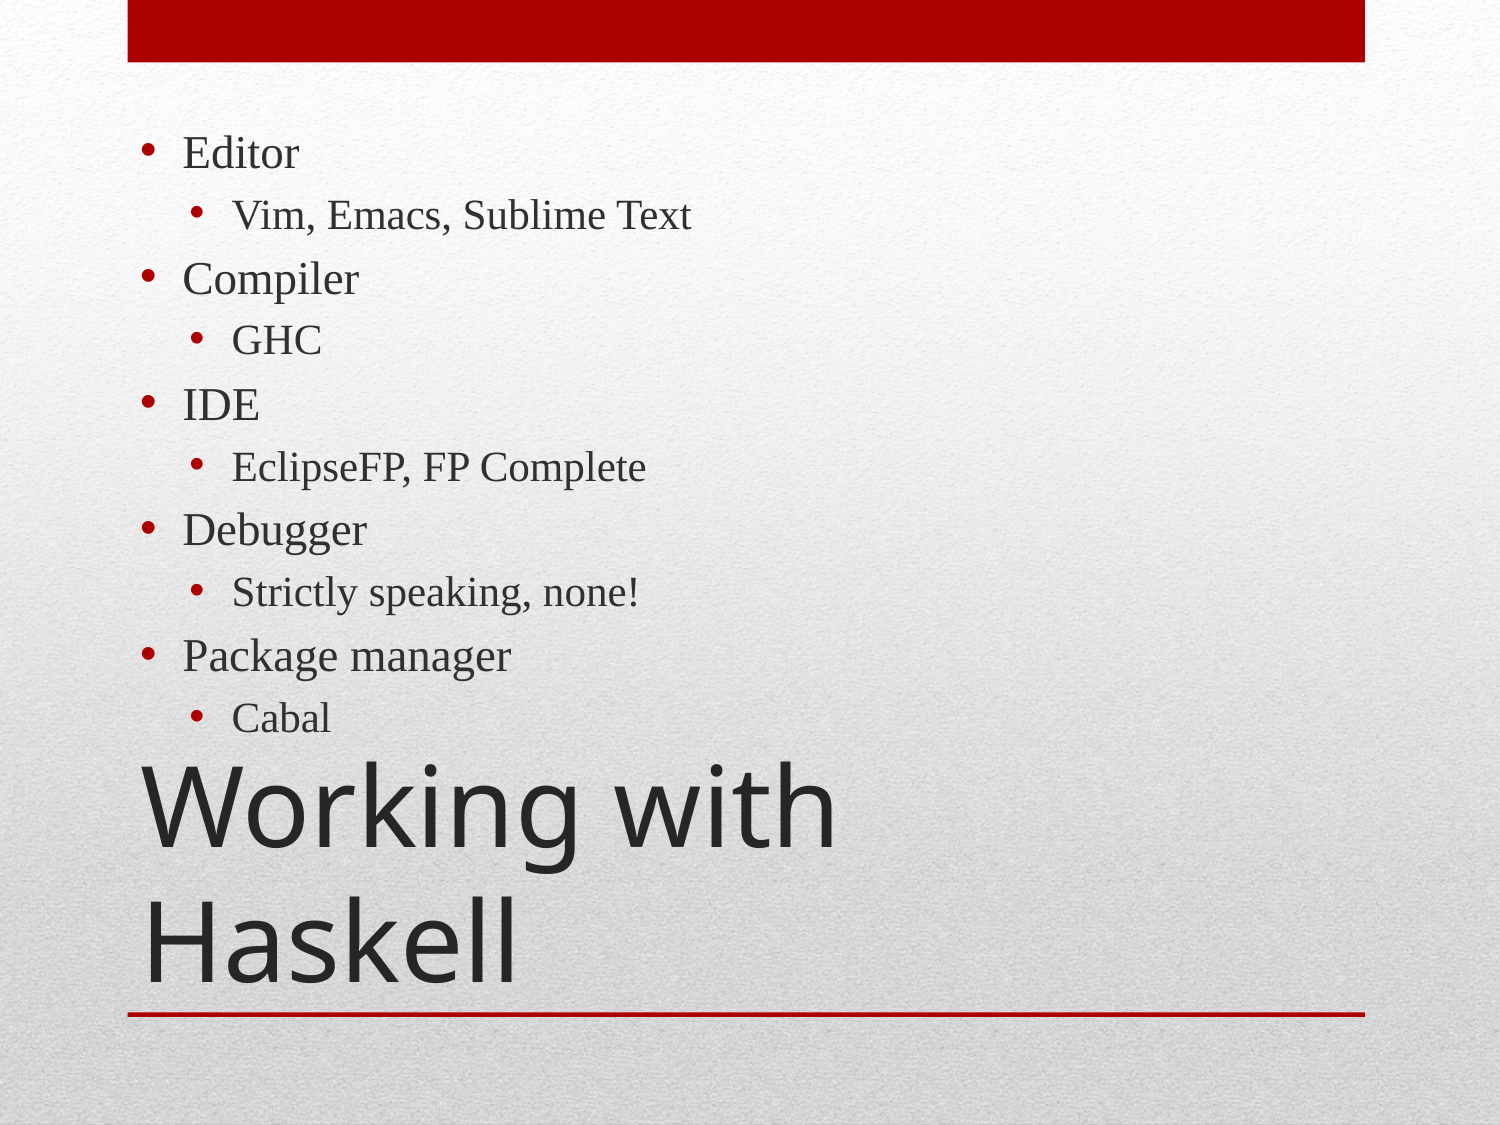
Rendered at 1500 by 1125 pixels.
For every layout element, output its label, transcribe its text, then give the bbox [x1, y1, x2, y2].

title Working with Haskell [125, 750, 1238, 1013]
list Editor Vim, Emacs, Sublime Text Compiler GHC IDE EclipseFP, FP Complete Debugger Strictly speaking, none! Package manager Cabal [125, 112, 1363, 750]
